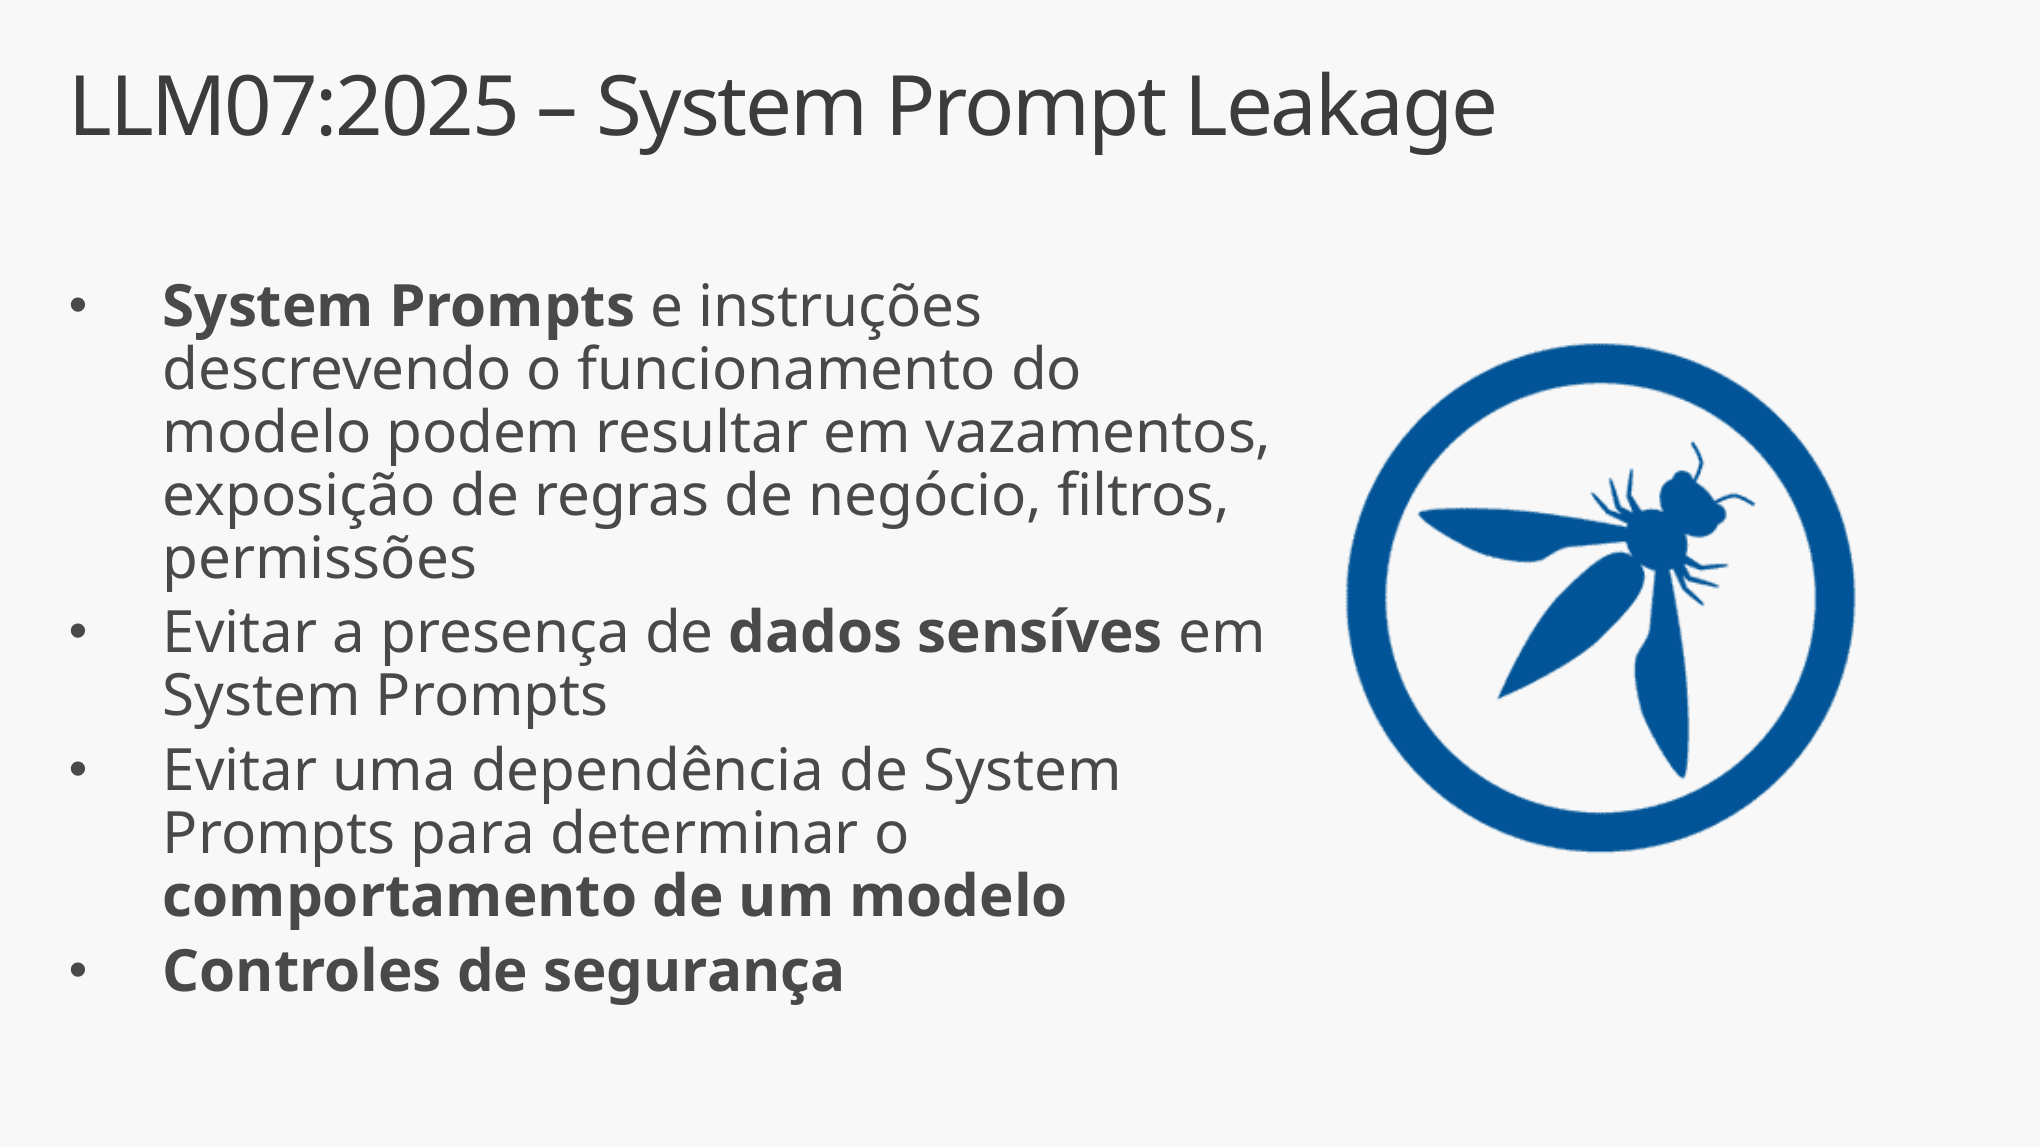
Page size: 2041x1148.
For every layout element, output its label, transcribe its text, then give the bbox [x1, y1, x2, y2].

list System Prompts e instruções descrevendo o funcionamento do modelo podem resultar em vazamentos, exposição de regras de negócio, filtros, permissões Evitar a presença de dados sensíves em System Prompts Evitar uma dependência de System Prompts para determinar o comportamento de um modelo Controles de segurança [45, 261, 1308, 970]
title LLM07:2025 – System Prompt Leakage [45, 48, 1996, 200]
picture [1257, 273, 1896, 923]
